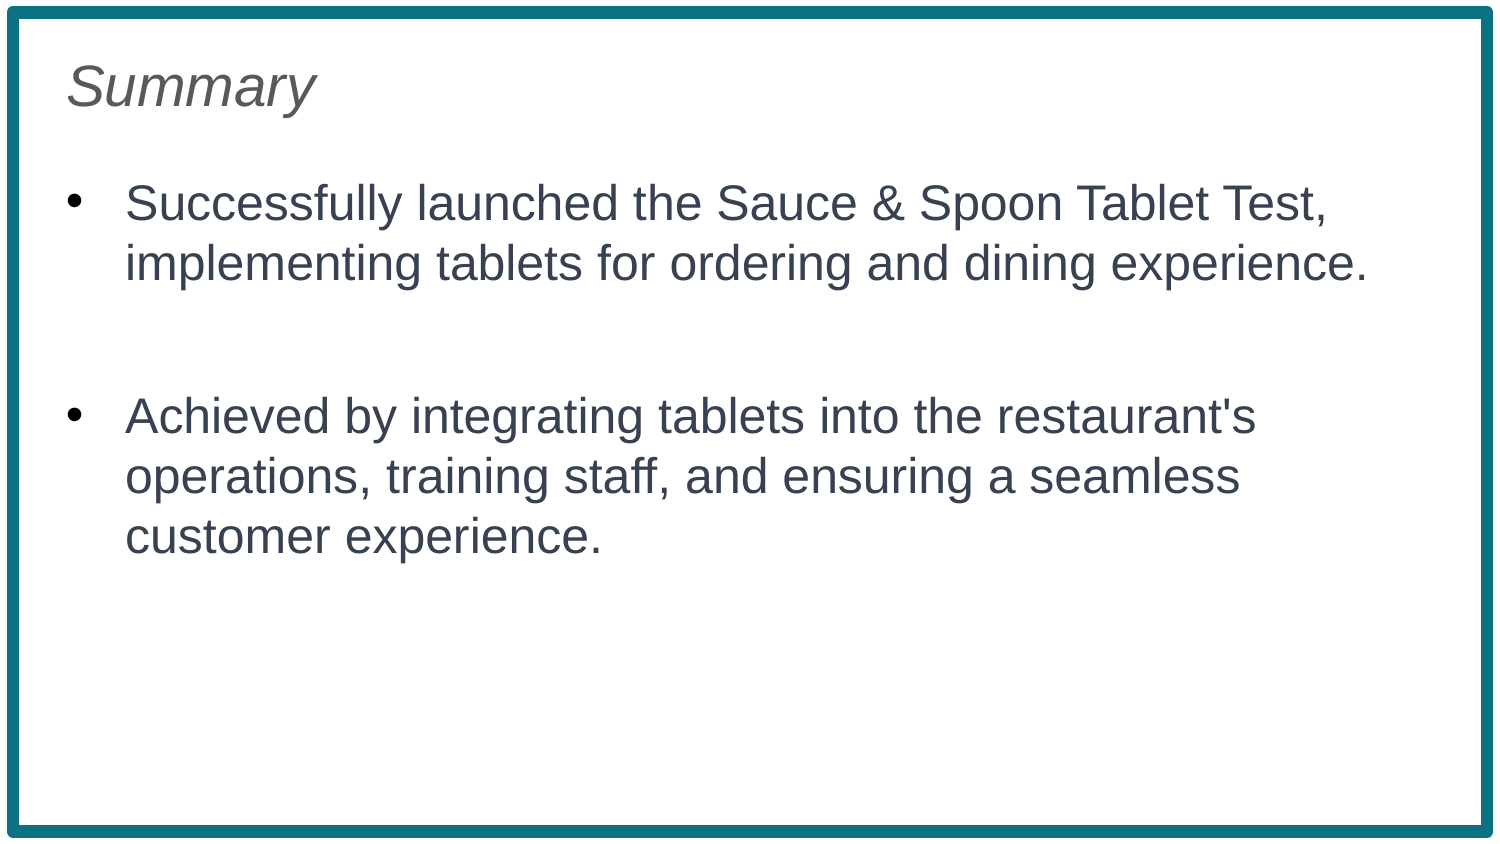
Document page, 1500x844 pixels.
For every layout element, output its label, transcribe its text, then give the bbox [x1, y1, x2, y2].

subtitle Summary [51, 33, 1449, 164]
text_box Successfully launched the Sauce & Spoon Tablet Test, implementing tablets for ordering and dining experience. Achieved by integrating tablets into the restaurant's operations, training staff, and ensuring a seamless customer experience. [51, 163, 1388, 572]
text_box [12, 12, 1488, 832]
